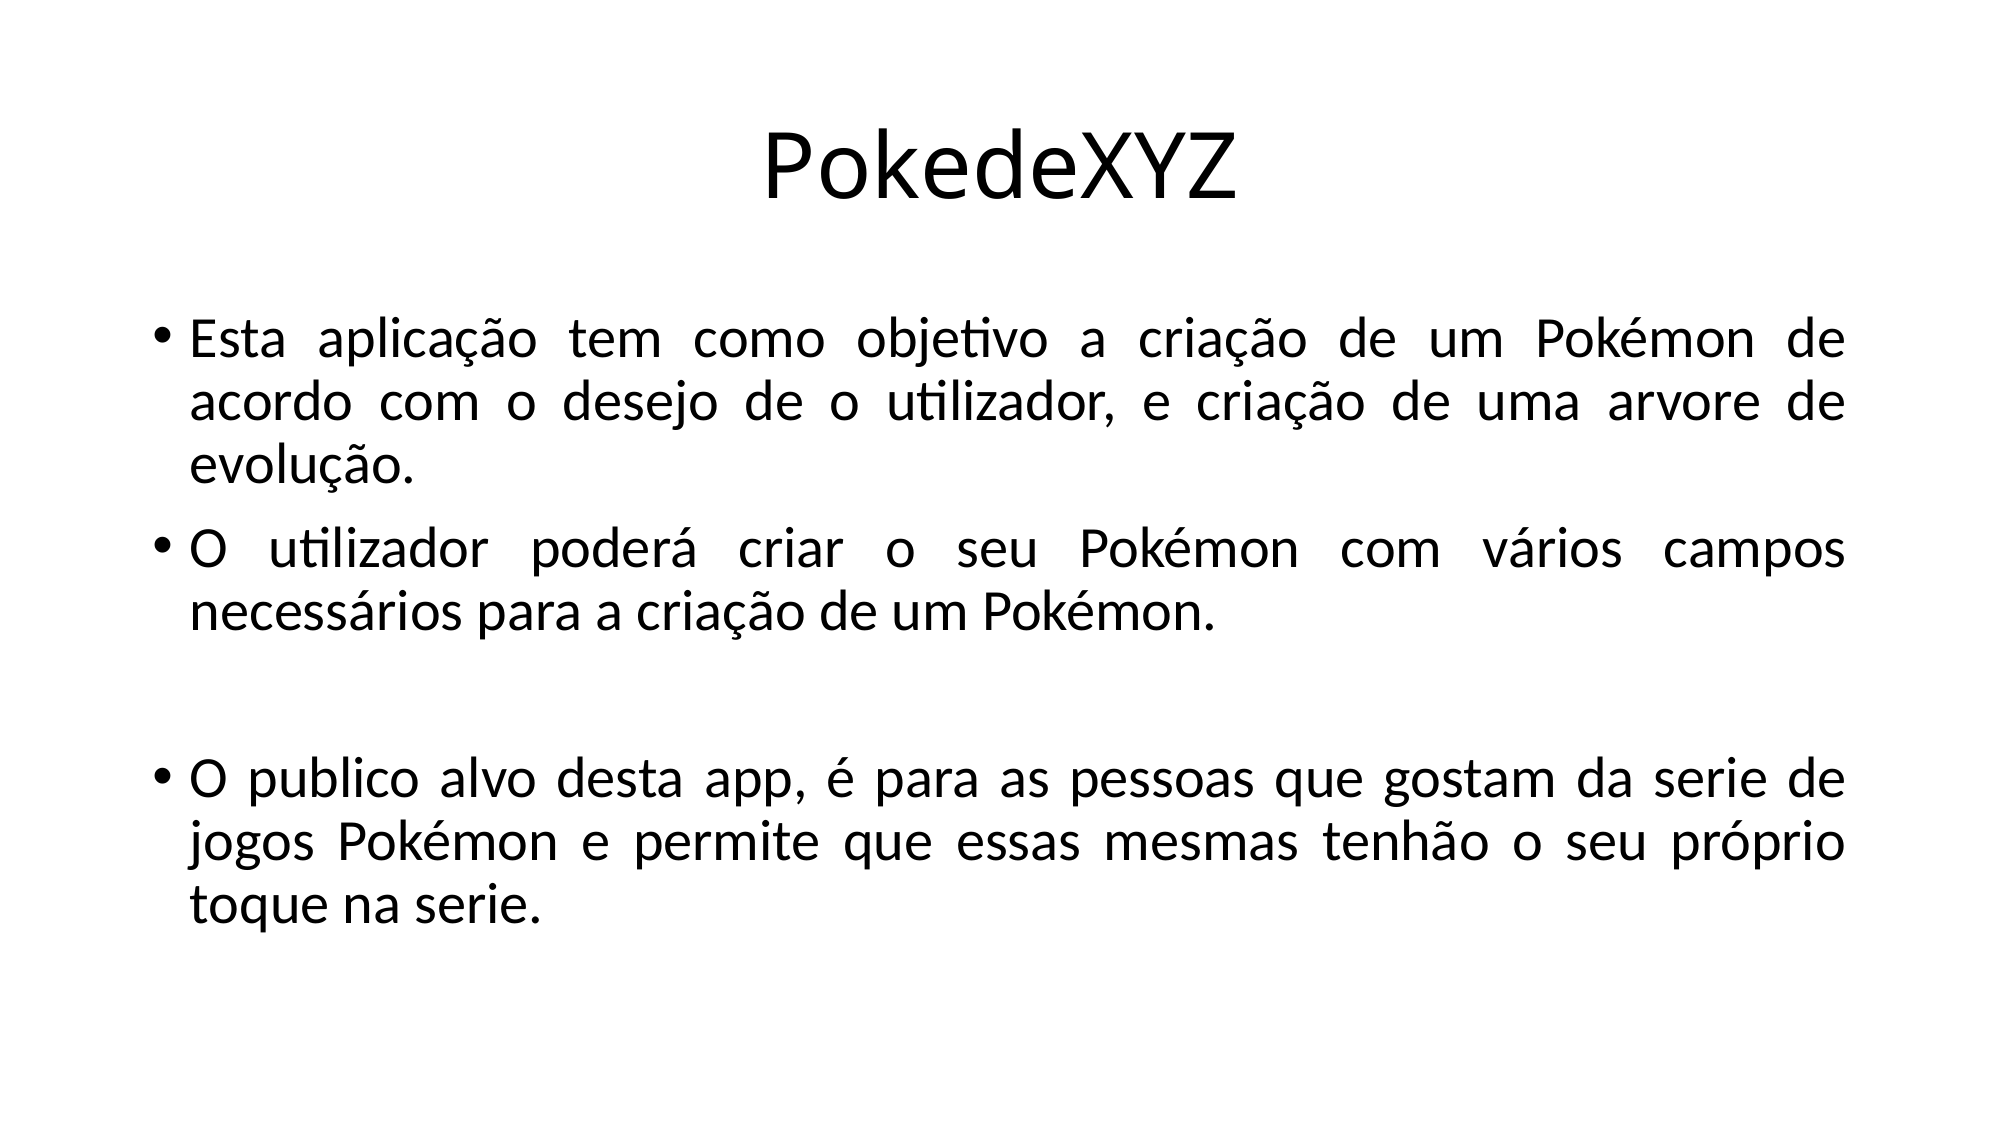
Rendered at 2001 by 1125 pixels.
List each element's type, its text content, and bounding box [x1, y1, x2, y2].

title PokedeXYZ [137, 59, 1863, 278]
list Esta aplicação tem como objetivo a criação de um Pokémon de acordo com o desejo de o utilizador, e criação de uma arvore de evolução. O utilizador poderá criar o seu Pokémon com vários campos necessários para a criação de um Pokémon. O publico alvo desta app, é para as pessoas que gostam da serie de jogos Pokémon e permite que essas mesmas tenhão o seu próprio toque na serie. [137, 299, 1863, 1014]
